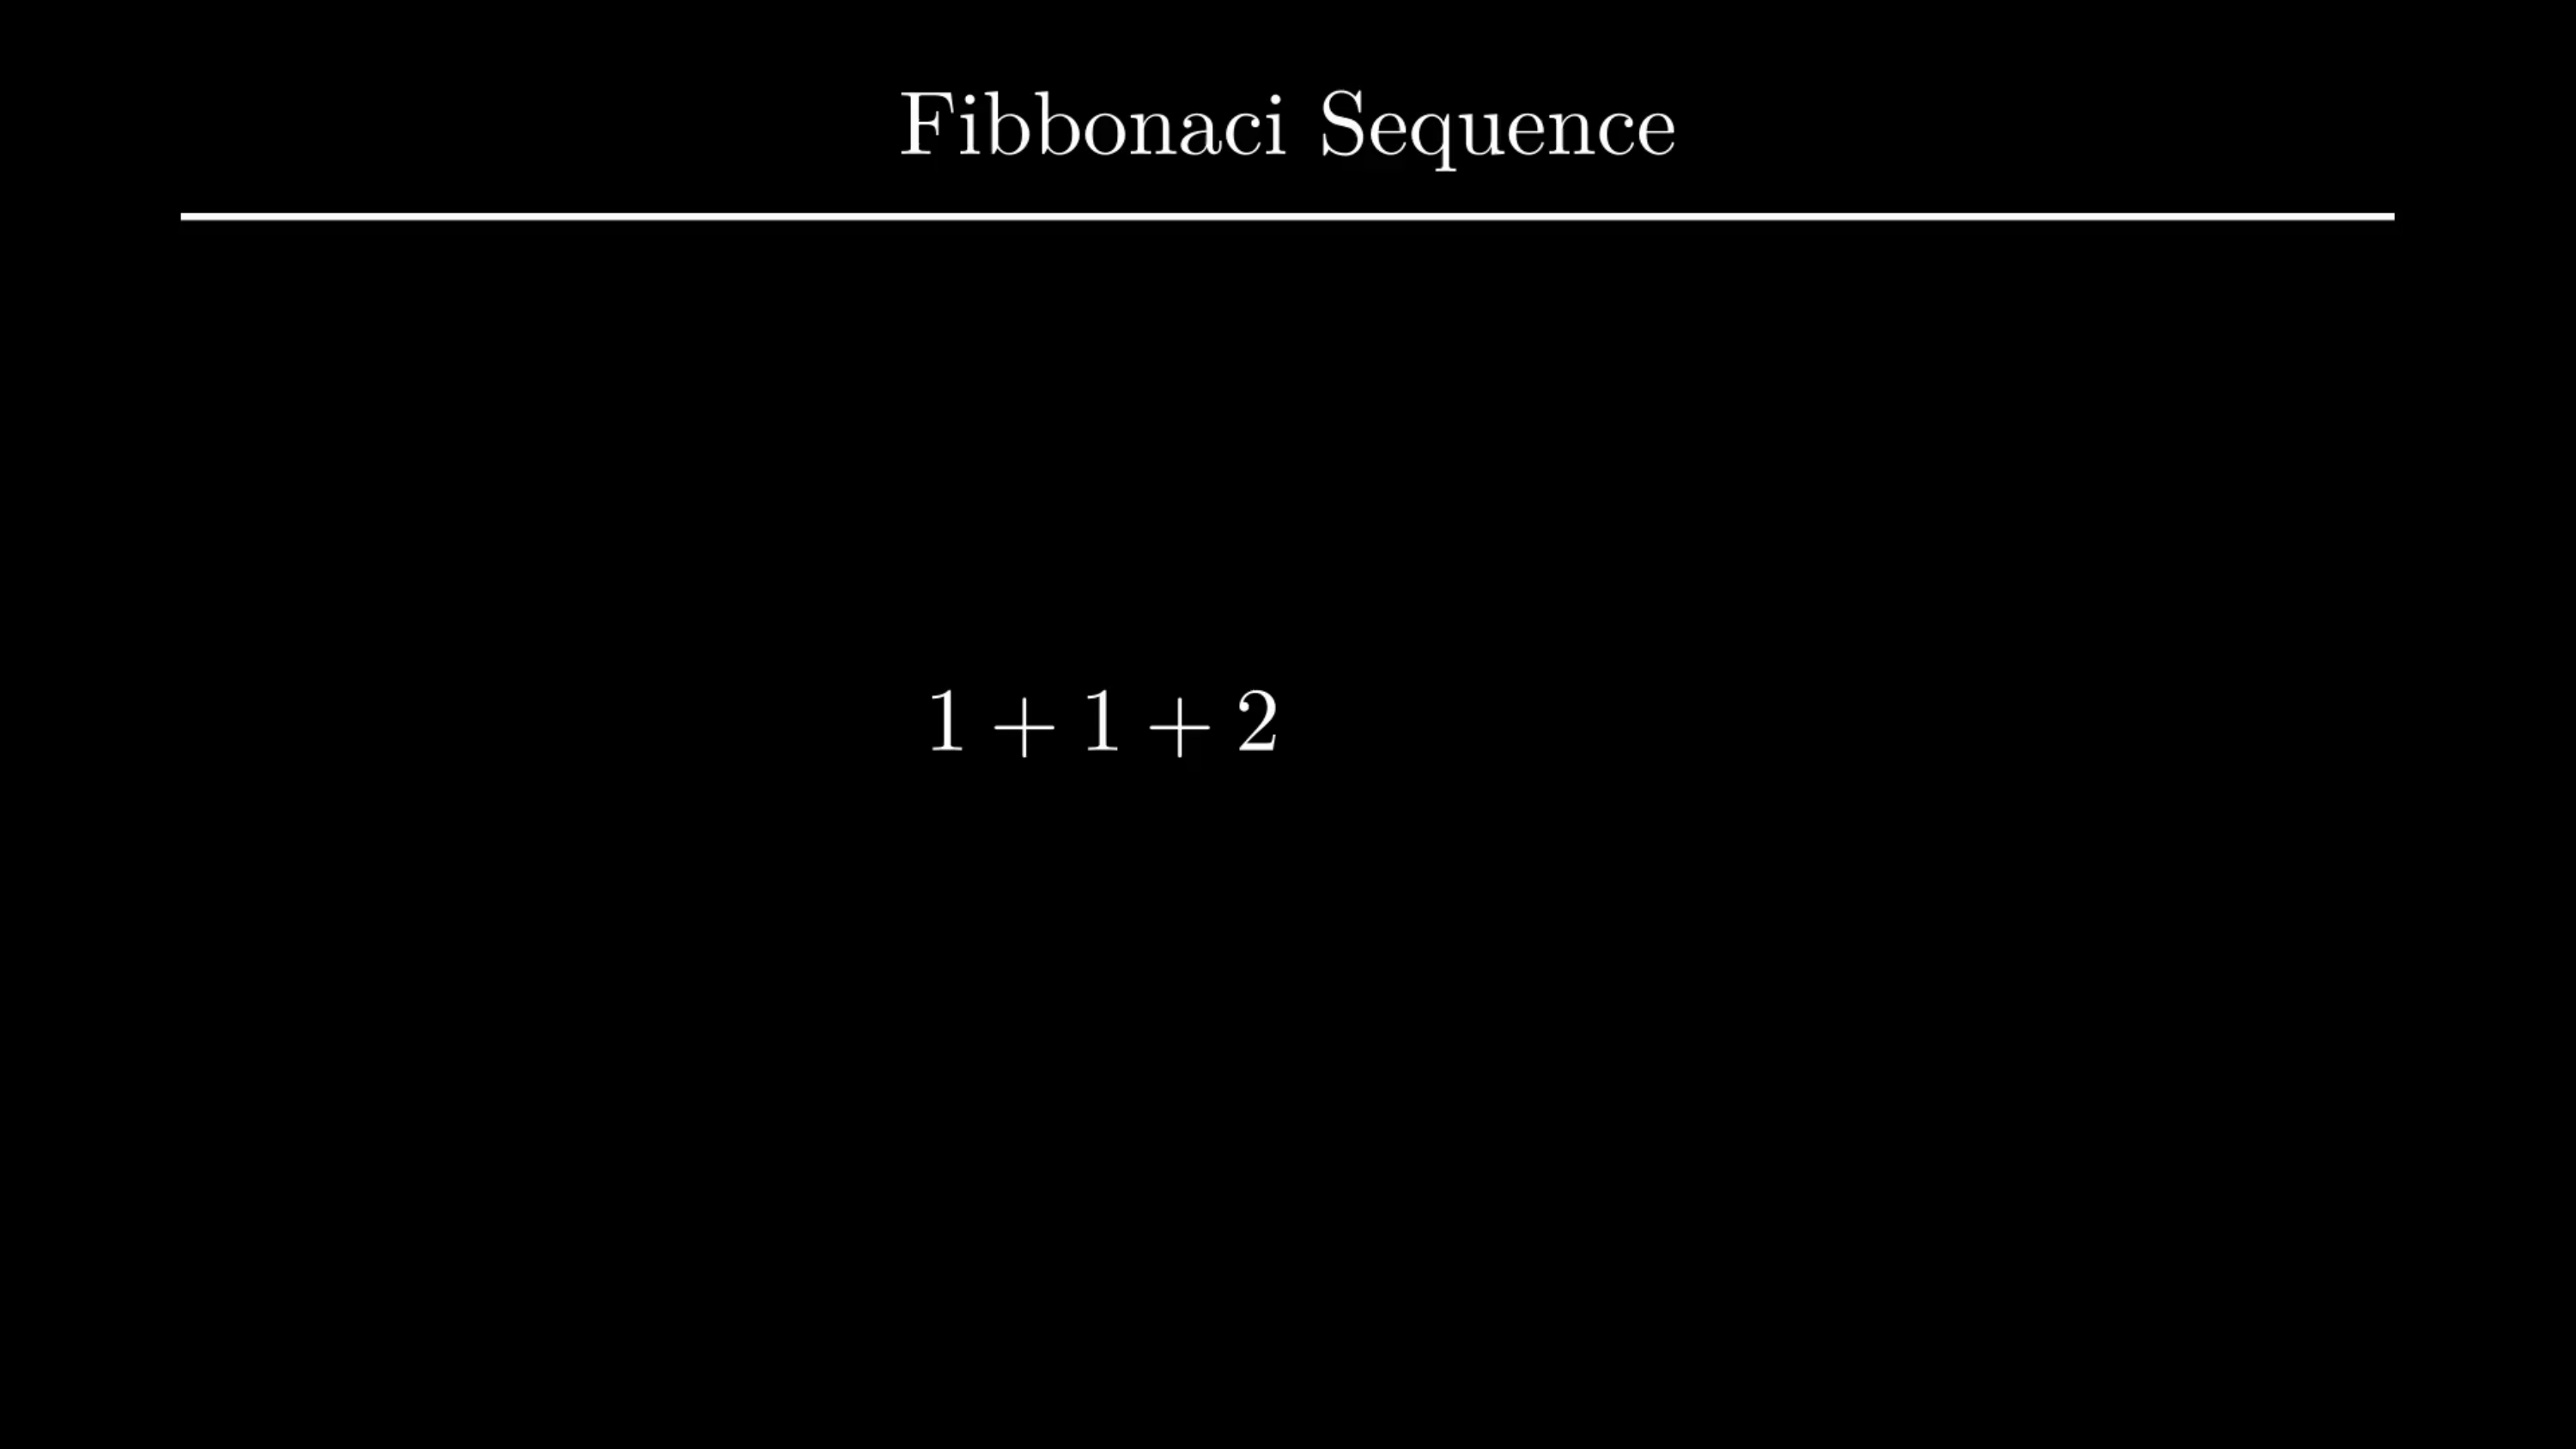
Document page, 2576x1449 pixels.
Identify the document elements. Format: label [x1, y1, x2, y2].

text_box [0, 0, 2576, 1449]
